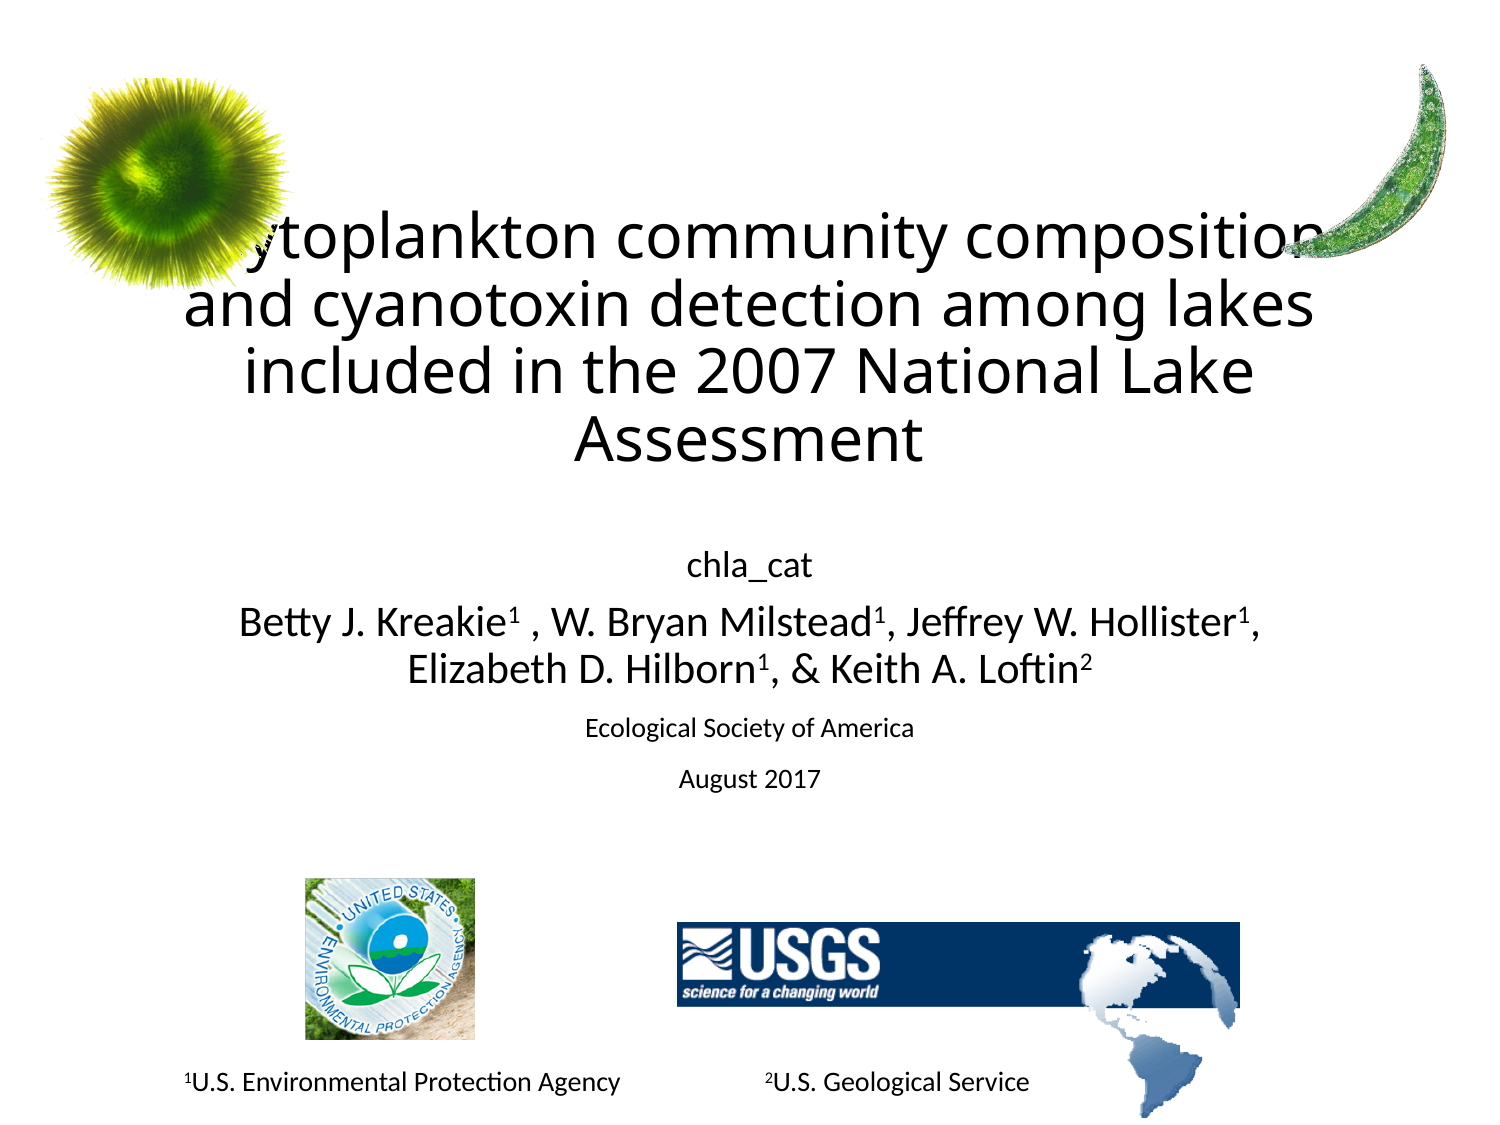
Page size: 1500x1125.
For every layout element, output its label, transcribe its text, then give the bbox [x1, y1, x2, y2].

picture [677, 922, 1240, 1124]
title Phytoplankton community composition and cyanotoxin detection among lakes included in the 2007 National Lake Assessment [112, 90, 1388, 483]
picture [41, 78, 306, 290]
subtitle Betty J. Kreakie1 , W. Bryan Milstead1, Jeffrey W. Hollister1, Elizabeth D. Hilborn1, & Keith A. Loftin2 Ecological Society of America August 2017 [187, 590, 1313, 863]
picture [1240, 62, 1479, 273]
picture [305, 878, 475, 1040]
text_box 1U.S. Environmental Protection Agency [168, 1056, 677, 1105]
text_box chla_cat [671, 532, 828, 592]
